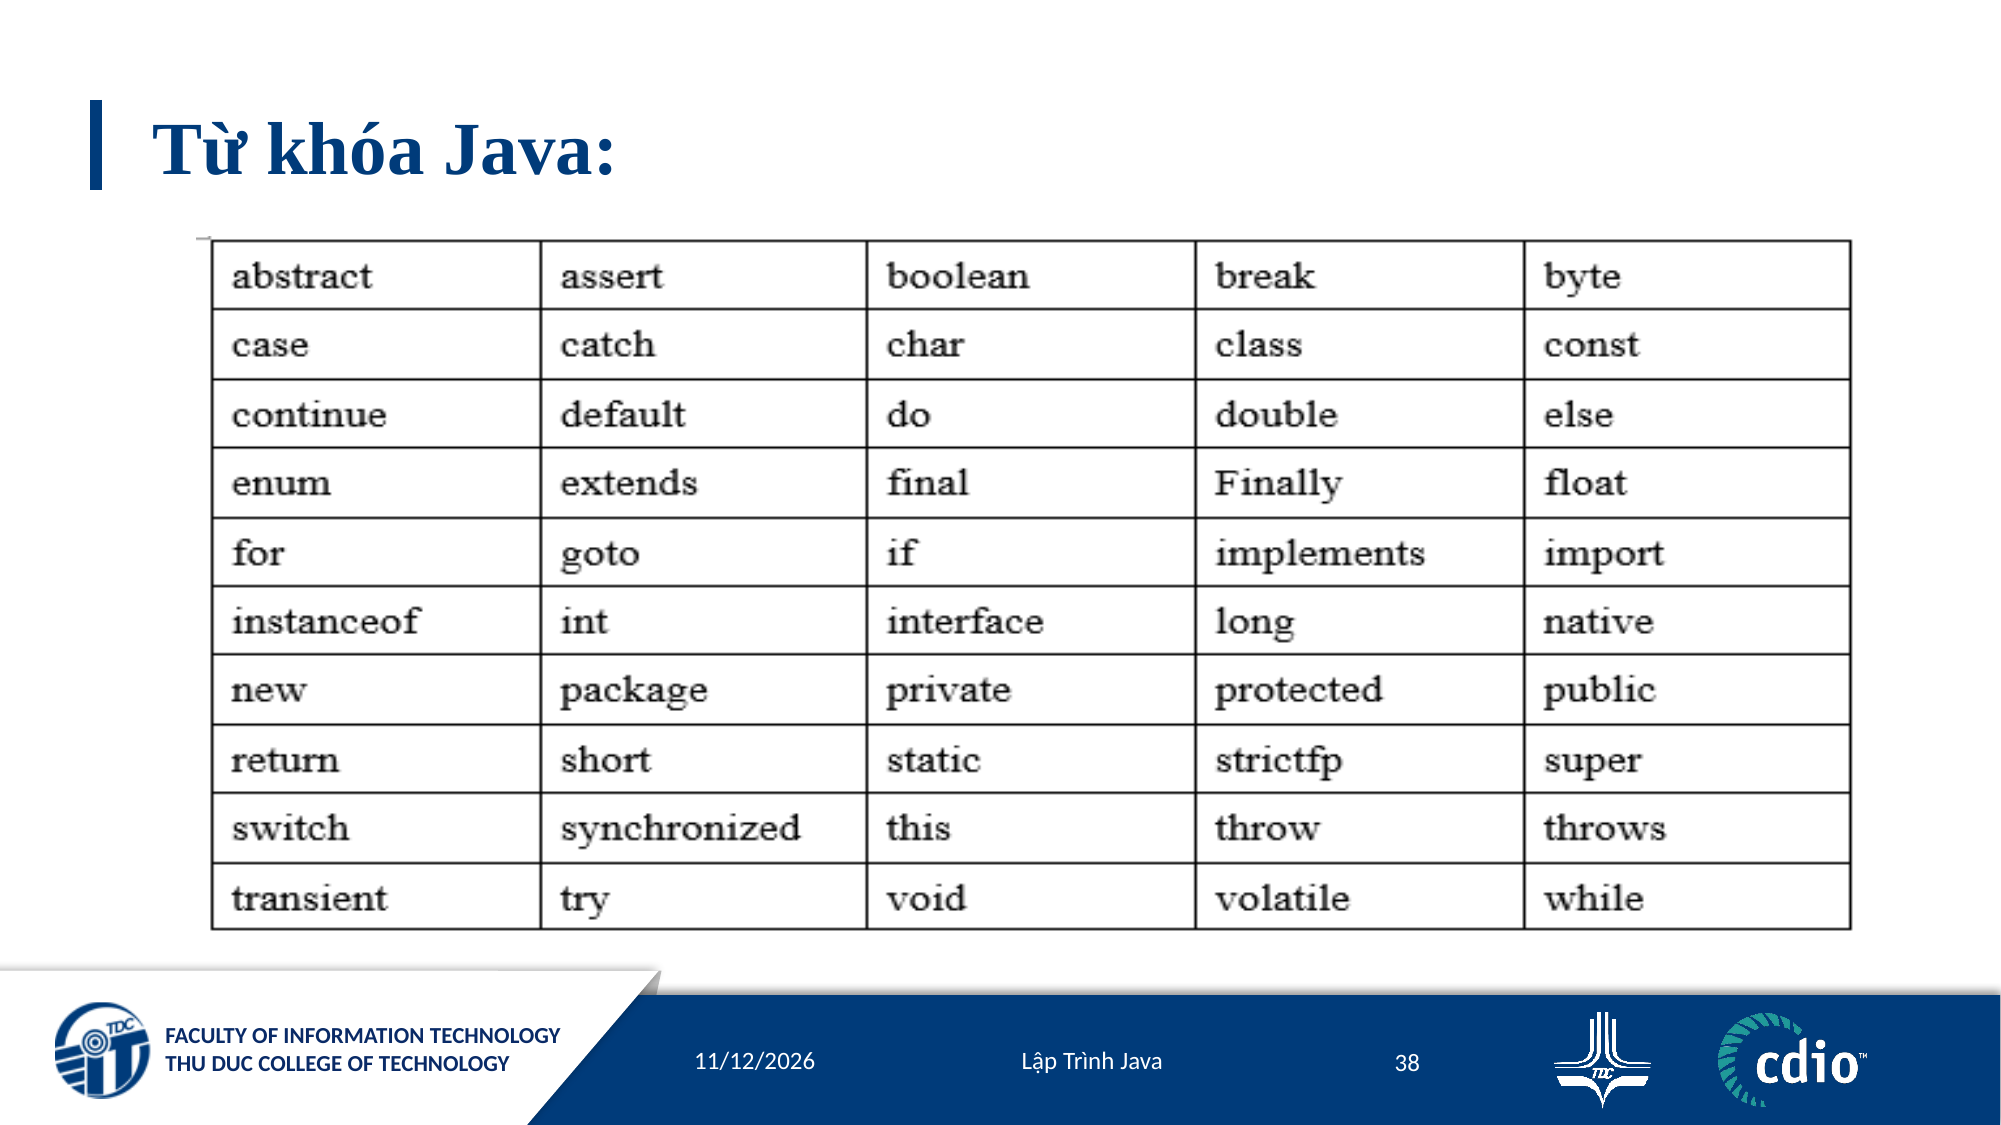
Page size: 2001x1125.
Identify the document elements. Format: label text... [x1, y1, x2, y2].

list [196, 236, 1863, 933]
picture [55, 1001, 453, 1099]
picture [1718, 1013, 1867, 1107]
title Từ khóa Java: [137, 63, 1863, 237]
picture [1554, 1012, 1651, 1109]
